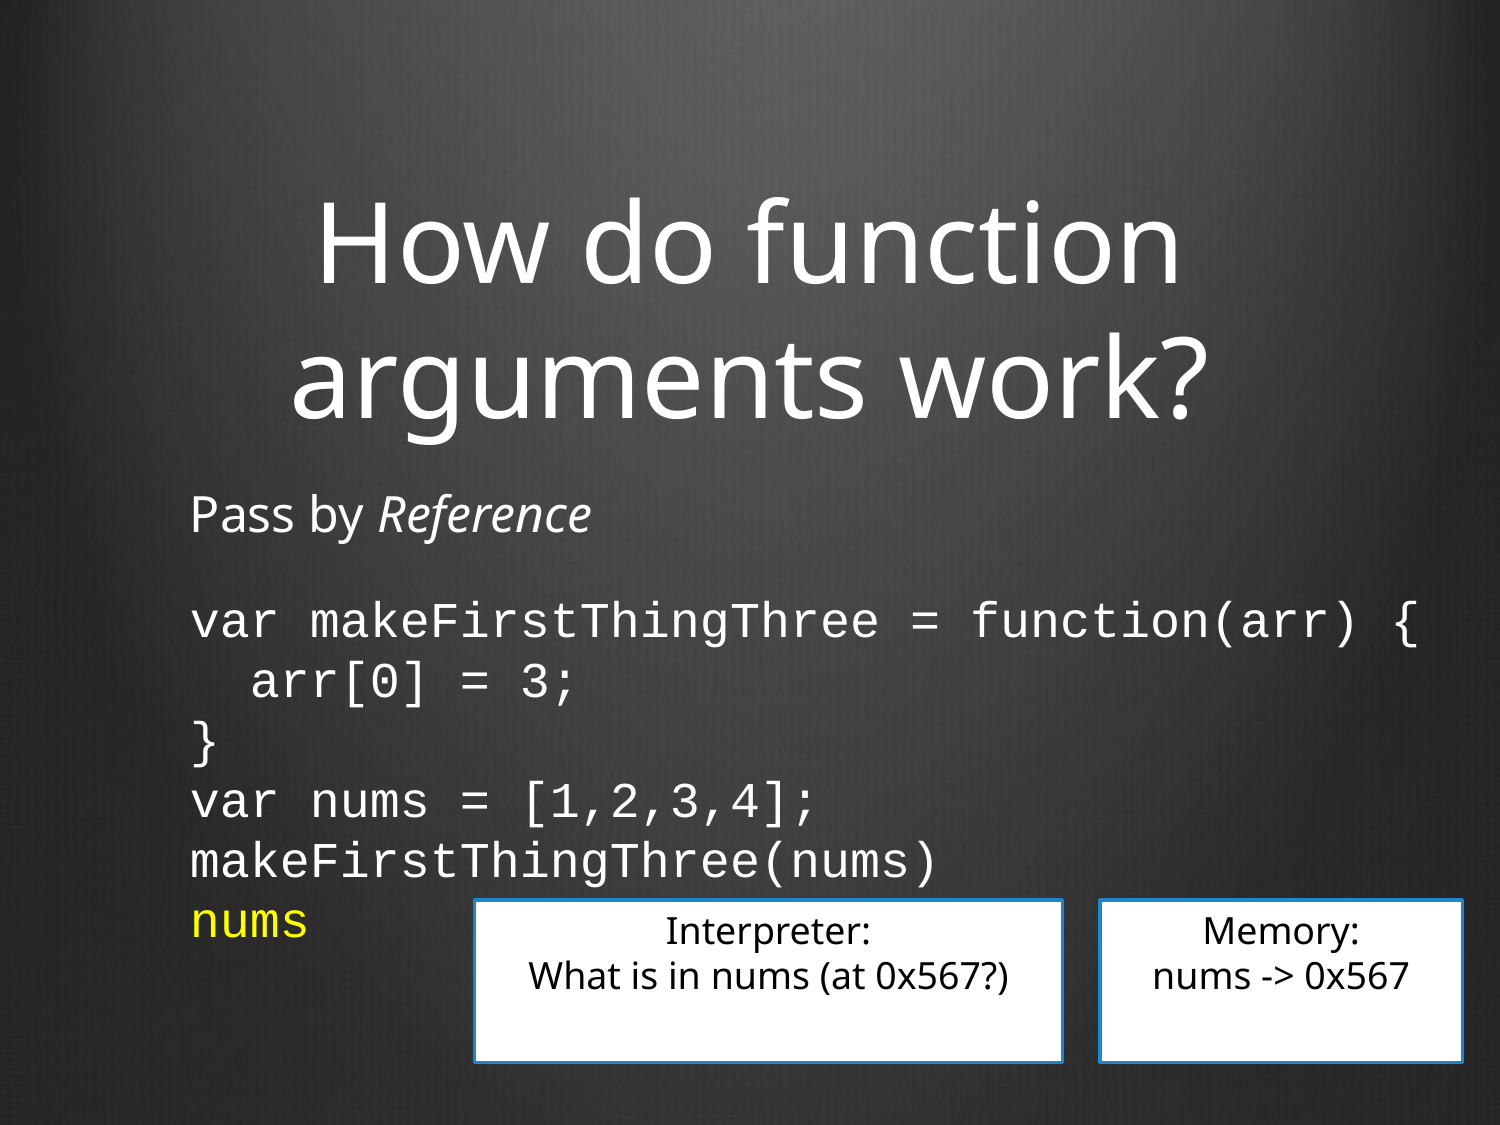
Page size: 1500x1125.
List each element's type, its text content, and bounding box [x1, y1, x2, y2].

text_box Pass by Reference var makeFirstThingThree = function(arr) { arr[0] = 3; } var nums = [1,2,3,4]; makeFirstThingThree(nums) nums [174, 474, 1475, 955]
title How do function arguments work? [112, 162, 1388, 449]
text_box Memory: nums -> 0x567 [1098, 898, 1464, 1064]
text_box Interpreter: What is in nums (at 0x567?) [473, 898, 1064, 1064]
